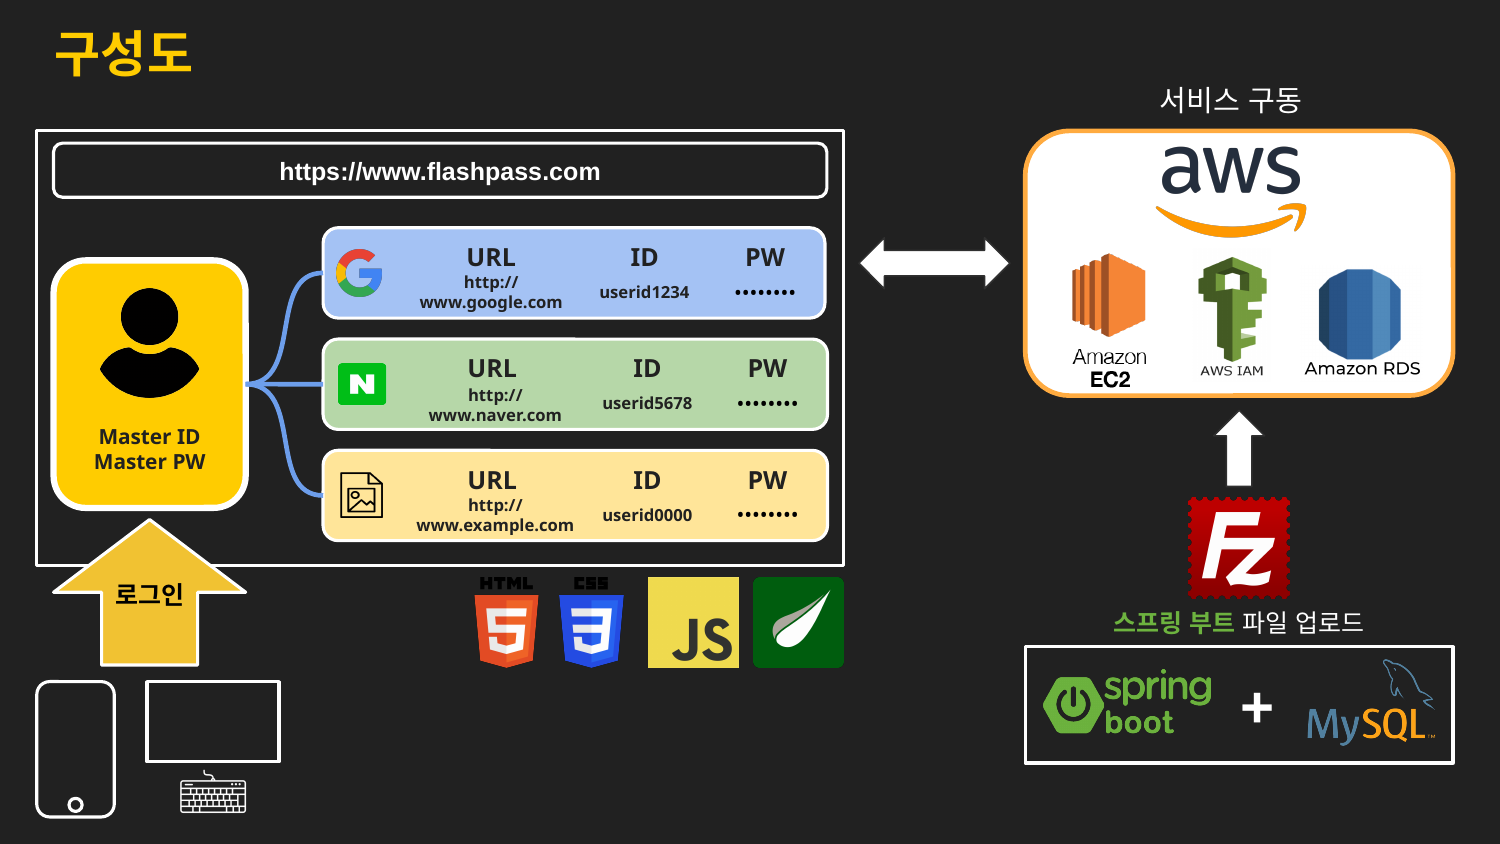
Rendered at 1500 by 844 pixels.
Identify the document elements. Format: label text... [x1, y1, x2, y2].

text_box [329, 338, 828, 430]
text_box [53, 519, 246, 593]
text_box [245, 383, 324, 496]
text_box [53, 133, 828, 207]
text_box [1025, 130, 1454, 396]
picture [1040, 659, 1214, 751]
picture [647, 576, 739, 668]
text_box [101, 621, 198, 666]
text_box 로그인 [88, 569, 211, 621]
text_box 서비스 구동 [1127, 66, 1336, 132]
picture [1046, 146, 1308, 393]
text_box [322, 227, 828, 319]
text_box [53, 260, 246, 509]
text_box 구성도 [0, 0, 1500, 104]
text_box 스프링 부트 파일 업로드 [1087, 592, 1392, 652]
picture [461, 576, 553, 668]
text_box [36, 681, 115, 818]
text_box + [1218, 654, 1283, 755]
picture [1192, 248, 1271, 382]
picture [1300, 265, 1423, 383]
text_box [36, 130, 844, 566]
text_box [245, 272, 324, 382]
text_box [322, 450, 828, 541]
picture [558, 576, 624, 668]
picture [1188, 497, 1291, 600]
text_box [146, 681, 280, 828]
text_box [858, 237, 1011, 289]
picture [1285, 654, 1438, 750]
text_box [833, 292, 1041, 359]
picture [752, 576, 844, 668]
text_box [1025, 646, 1454, 764]
text_box [1213, 410, 1265, 487]
